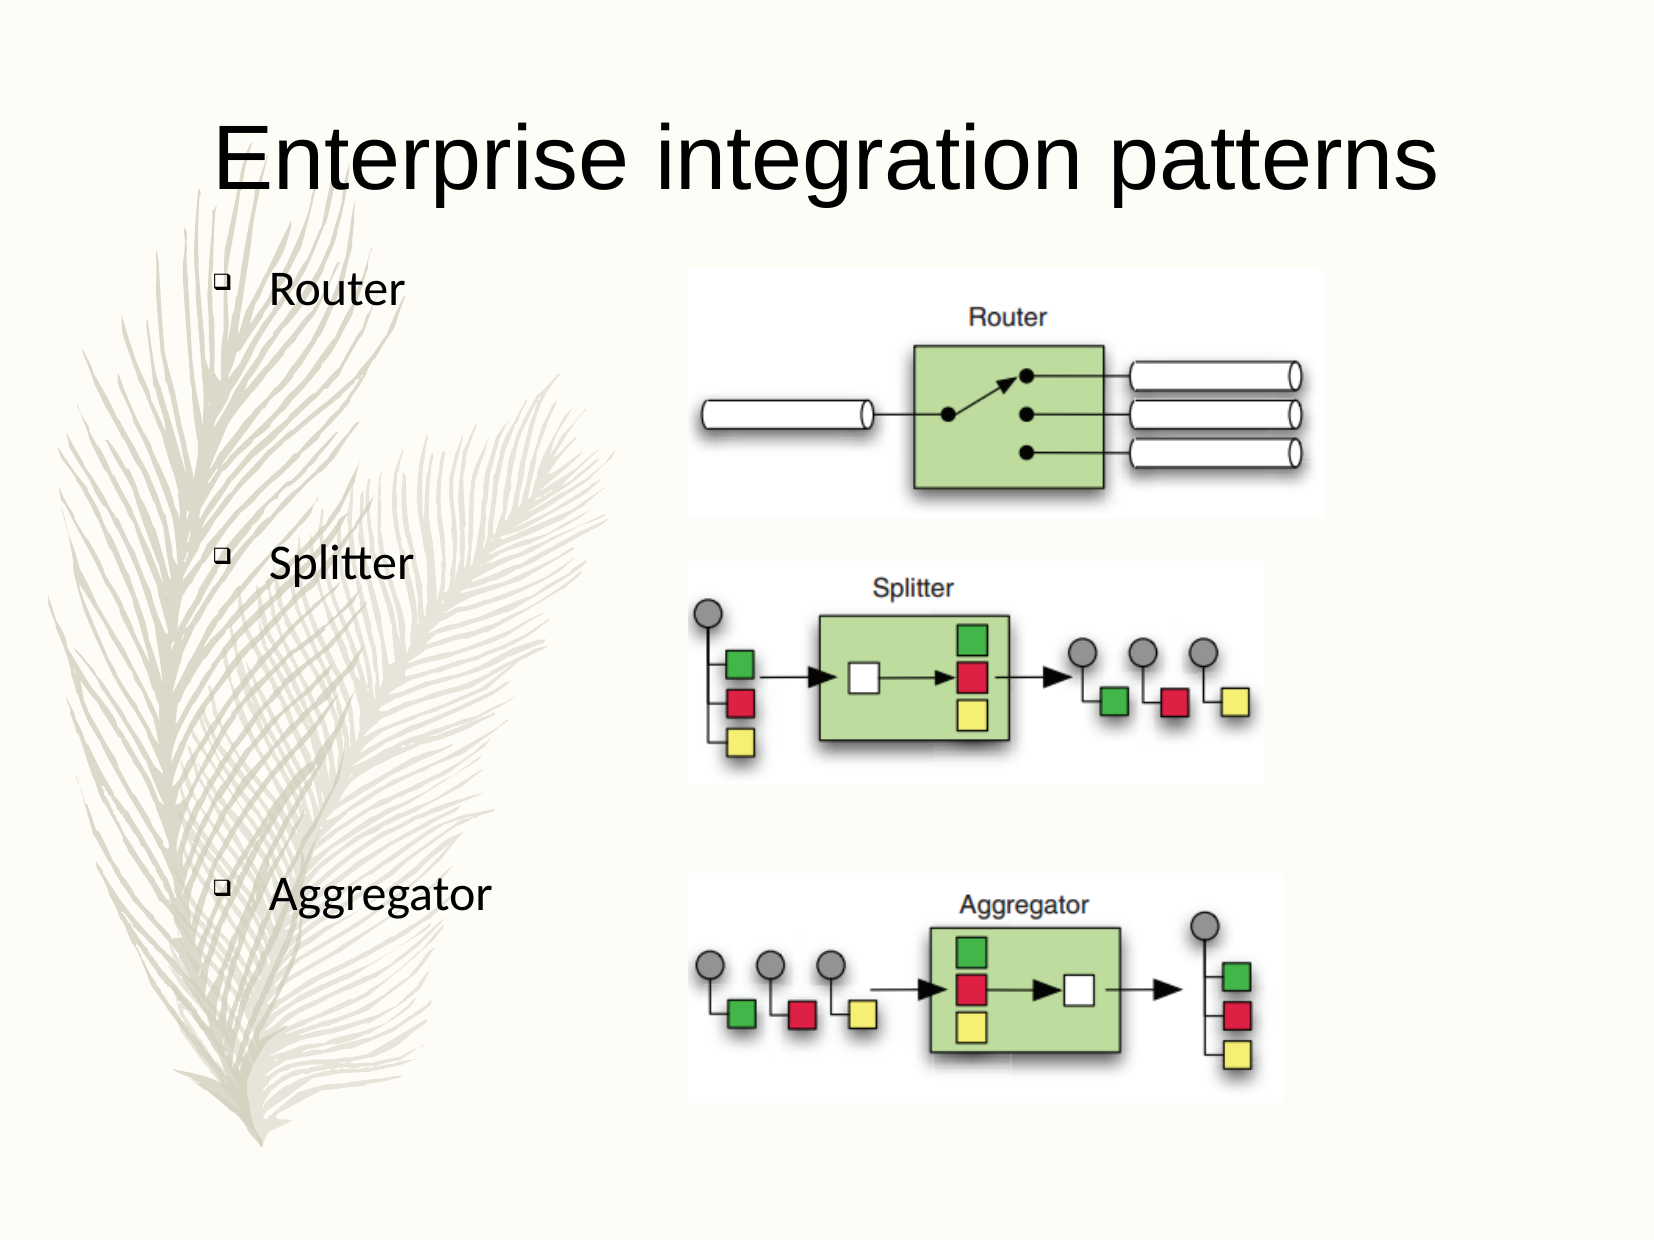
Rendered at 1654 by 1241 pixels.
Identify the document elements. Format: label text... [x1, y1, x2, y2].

text_box Router [212, 255, 1294, 529]
picture [688, 873, 1283, 1104]
picture [688, 268, 1324, 518]
text_box Splitter [212, 529, 1294, 860]
text_box Enterprise integration patterns [82, 49, 1571, 257]
text_box Aggregator [212, 860, 1294, 1048]
picture [688, 561, 1265, 786]
